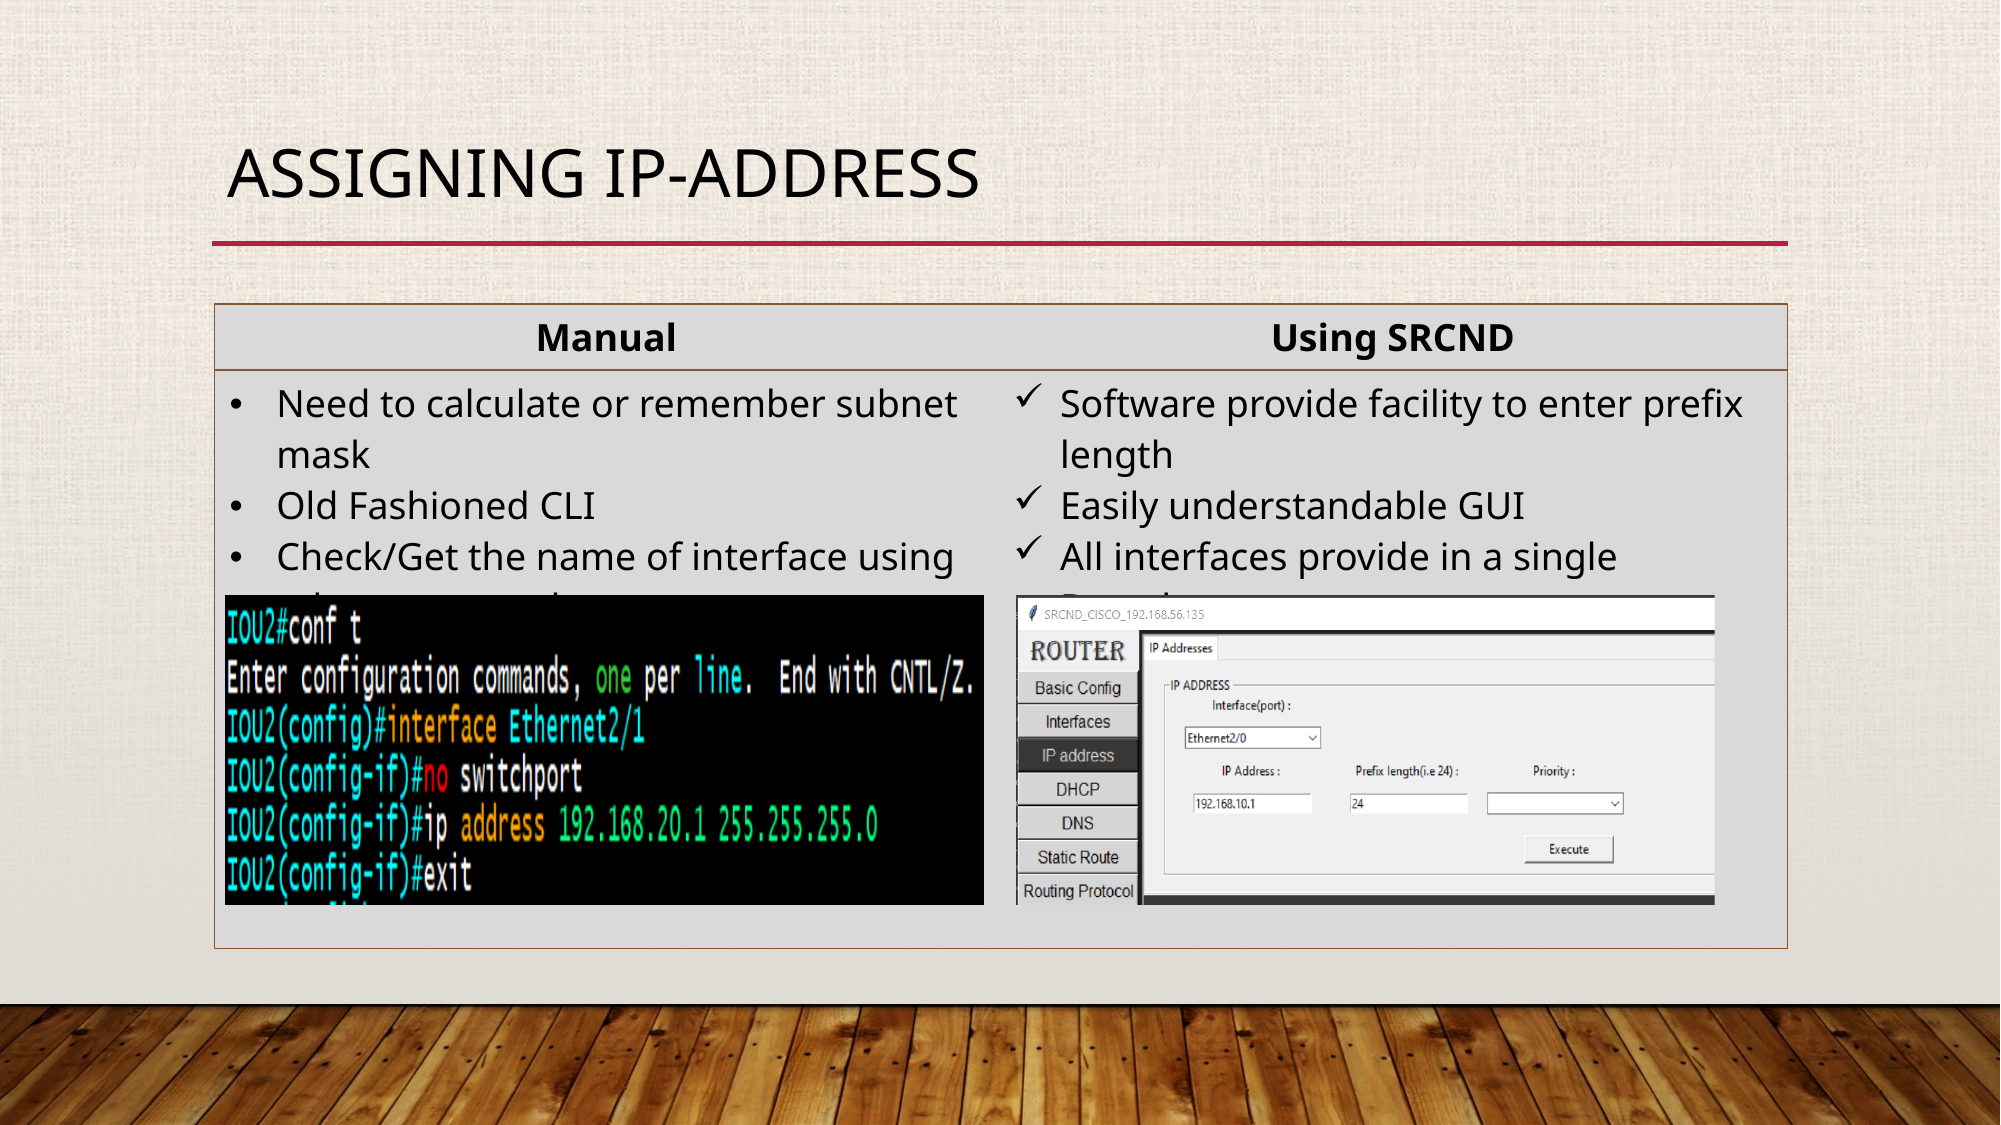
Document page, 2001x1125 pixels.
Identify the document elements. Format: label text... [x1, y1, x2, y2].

table_cell Need to calculate or remember subnet mask Old Fashioned CLI Check/Get the name of interface using other commands [215, 371, 998, 948]
picture [225, 594, 985, 906]
picture [0, 1004, 2000, 1125]
table_cell Software provide facility to enter prefix length Easily understandable GUI All interfaces provide in a single Dropdown L3 or MLS handle automatically by software [998, 371, 1787, 948]
picture [1015, 594, 1715, 906]
title Assigning ip-address [212, 131, 1788, 305]
table_header Using SRCND [998, 305, 1787, 369]
table_header Manual [215, 305, 998, 369]
